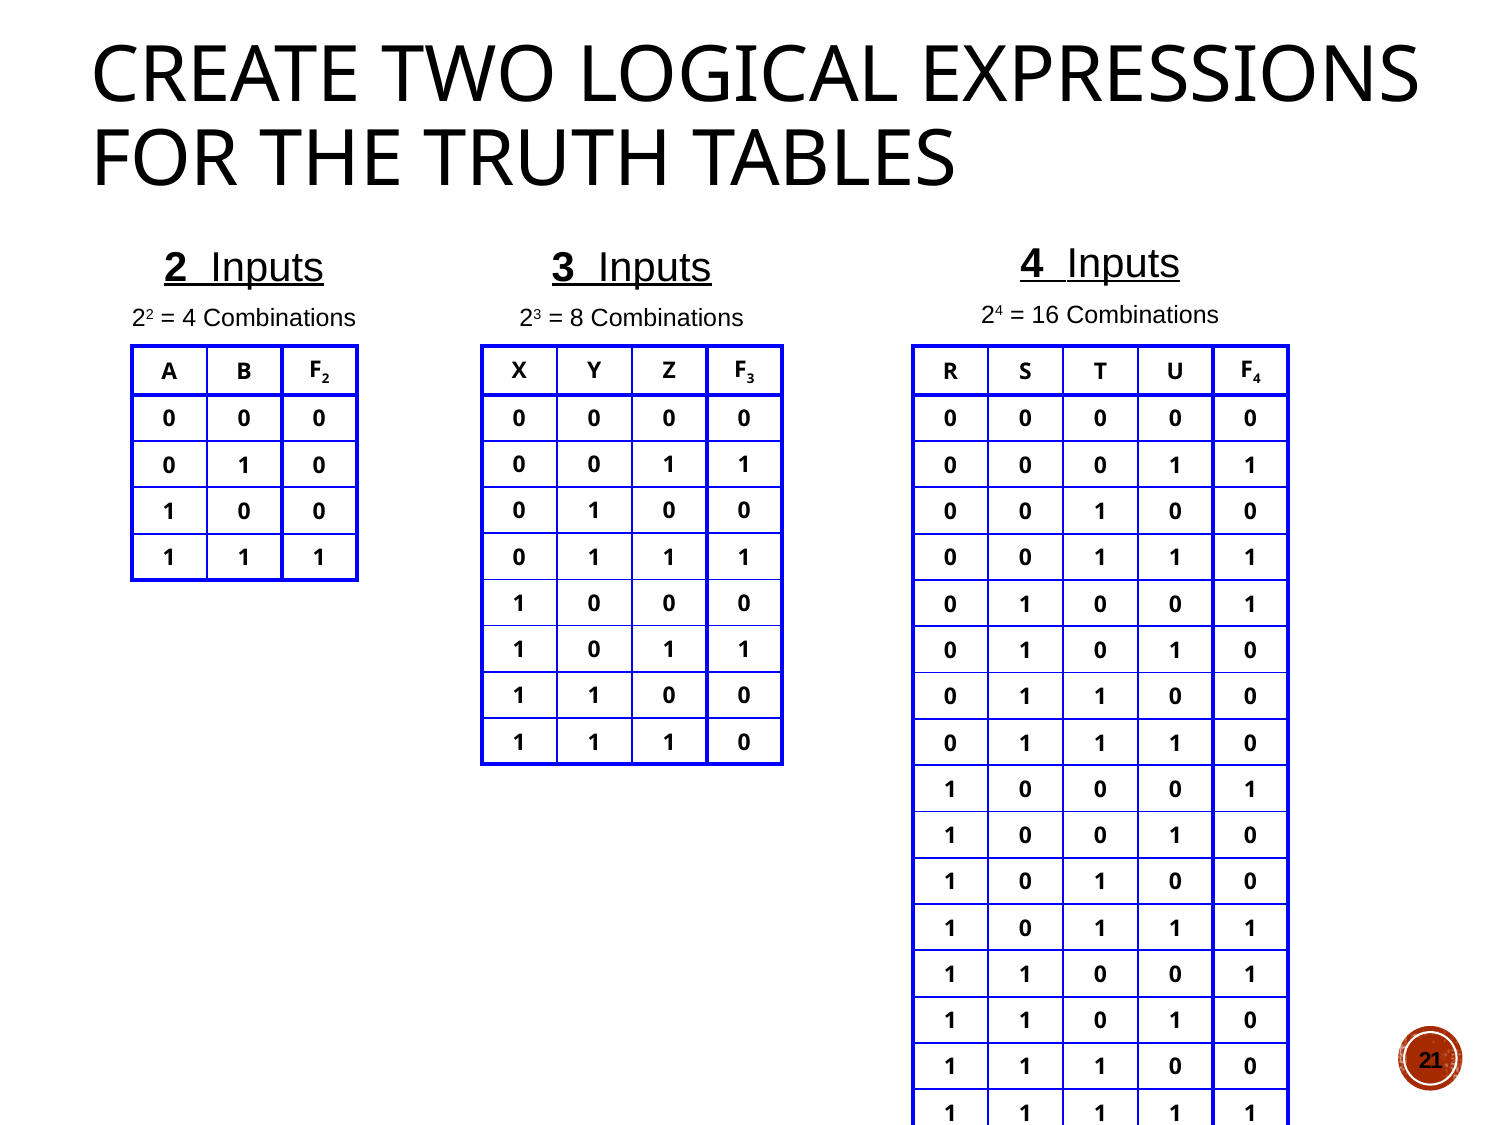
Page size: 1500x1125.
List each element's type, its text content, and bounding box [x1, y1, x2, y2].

table_cell 1 [558, 488, 631, 532]
table_cell 0 [1064, 442, 1137, 486]
table_cell 1 [989, 1044, 1062, 1088]
table_cell 0 [709, 580, 780, 625]
table_cell 1 [1215, 581, 1286, 625]
table_cell 1 [915, 1044, 987, 1088]
table_cell 0 [484, 488, 556, 532]
table_cell 0 [989, 905, 1062, 949]
table_cell 1 [915, 1090, 987, 1125]
table_cell 1 [1139, 535, 1211, 579]
table_cell 1 [484, 673, 556, 717]
table_cell 1 [1215, 905, 1286, 949]
table_cell 0 [915, 442, 987, 486]
table_cell 0 [1139, 397, 1211, 440]
table_cell 0 [709, 397, 780, 440]
table_cell 1 [1139, 1090, 1211, 1125]
table_cell 1 [1064, 1044, 1137, 1088]
table_header R [915, 348, 987, 393]
table_cell 1 [989, 998, 1062, 1042]
title Create Two Logical Expressions for the truth tables [75, 24, 1450, 213]
table_cell 1 [1064, 673, 1137, 718]
table_cell 0 [284, 397, 355, 440]
table_cell 1 [1064, 1090, 1137, 1125]
text_box 4 Inputs 24 = 16 Combinations [919, 228, 1282, 336]
table_cell 0 [1215, 673, 1286, 718]
table_header F4 [1215, 348, 1286, 393]
table_cell 1 [1215, 442, 1286, 486]
table_cell 1 [1139, 627, 1211, 672]
table_cell 1 [1139, 905, 1211, 949]
table_cell 0 [1064, 766, 1137, 811]
table_cell 1 [1215, 951, 1286, 996]
table_cell 0 [1139, 859, 1211, 903]
table_cell 0 [989, 535, 1062, 579]
table_cell 0 [1215, 1044, 1286, 1088]
table_cell 0 [1064, 581, 1137, 625]
table_cell 1 [989, 673, 1062, 718]
table_cell 0 [1064, 998, 1137, 1042]
table_cell 1 [284, 535, 355, 578]
table_cell 0 [1139, 951, 1211, 996]
table_cell 0 [915, 488, 987, 533]
table_cell 0 [484, 442, 556, 486]
table_cell 0 [284, 488, 355, 533]
table_cell 1 [208, 442, 280, 486]
table_cell 0 [709, 719, 780, 762]
table_cell 1 [915, 905, 987, 949]
table_cell 1 [484, 719, 556, 762]
table_cell 1 [709, 626, 780, 671]
table_cell 1 [633, 719, 705, 762]
table_cell 0 [484, 534, 556, 579]
table_cell 1 [633, 626, 705, 671]
table_cell 0 [558, 442, 631, 486]
table_header F3 [709, 348, 780, 393]
table_cell 1 [1064, 488, 1137, 533]
table_cell 1 [558, 673, 631, 717]
table_cell 0 [633, 488, 705, 532]
table_cell 1 [1064, 859, 1137, 903]
table_cell 0 [709, 488, 780, 532]
table_header T [1064, 348, 1137, 393]
table_header Y [558, 348, 631, 393]
table_cell 1 [1064, 720, 1137, 764]
table_cell 0 [484, 397, 556, 440]
table_cell 0 [1064, 627, 1137, 672]
table_cell 0 [915, 627, 987, 672]
table_cell 0 [1215, 488, 1286, 533]
table_cell 0 [558, 397, 631, 440]
table_cell 1 [915, 951, 987, 996]
table_cell 0 [1215, 812, 1286, 857]
table_cell 0 [633, 580, 705, 625]
table_cell 0 [1215, 998, 1286, 1042]
table_cell 0 [1215, 720, 1286, 764]
table_cell 1 [1139, 812, 1211, 857]
text_box 2 Inputs 22 = 4 Combinations [62, 231, 426, 340]
table_cell 0 [558, 580, 631, 625]
table_cell 0 [915, 581, 987, 625]
text_box 3 Inputs 23 = 8 Combinations [450, 231, 813, 340]
table_cell 1 [1139, 998, 1211, 1042]
table_cell 1 [1139, 442, 1211, 486]
table_cell 0 [1215, 397, 1286, 440]
table_header U [1139, 348, 1211, 393]
table_cell 1 [1215, 535, 1286, 579]
table_cell 1 [484, 580, 556, 625]
table_cell 1 [633, 534, 705, 579]
table_cell 1 [915, 998, 987, 1042]
table_cell 1 [989, 581, 1062, 625]
table_cell 1 [1139, 720, 1211, 764]
table_cell 0 [989, 766, 1062, 811]
table_cell 1 [558, 534, 631, 579]
table_cell 0 [915, 720, 987, 764]
table_header A [134, 348, 206, 393]
table_cell 0 [633, 673, 705, 717]
table_cell 0 [915, 535, 987, 579]
table_cell 0 [558, 626, 631, 671]
table_cell 0 [208, 397, 280, 440]
table_cell 1 [1215, 766, 1286, 811]
table_cell 0 [208, 488, 280, 533]
table_cell 0 [633, 397, 705, 440]
table_cell 1 [915, 859, 987, 903]
table_header F2 [284, 348, 355, 393]
table_cell 0 [1139, 673, 1211, 718]
table_cell 0 [1139, 1044, 1211, 1088]
table_cell 0 [284, 442, 355, 486]
table_cell 1 [1215, 1090, 1286, 1125]
table_cell 1 [915, 766, 987, 811]
table_cell 0 [1064, 812, 1137, 857]
table_header Z [633, 348, 705, 393]
table_cell 0 [1215, 859, 1286, 903]
table_cell 0 [134, 442, 206, 486]
slide_number 21 [1391, 1028, 1471, 1089]
table_cell 1 [709, 442, 780, 486]
table_cell 0 [1215, 627, 1286, 672]
table_cell 0 [709, 673, 780, 717]
table_header S [989, 348, 1062, 393]
table_cell 1 [633, 442, 705, 486]
table_cell 1 [989, 951, 1062, 996]
table_cell 1 [989, 720, 1062, 764]
table_header B [208, 348, 280, 393]
table_cell 0 [989, 397, 1062, 440]
table_cell 1 [134, 535, 206, 578]
table_cell 0 [1064, 397, 1137, 440]
table_cell 1 [709, 534, 780, 579]
table_cell 1 [1064, 535, 1137, 579]
table_cell 1 [1064, 905, 1137, 949]
table_header X [484, 348, 556, 393]
table_cell 1 [208, 535, 280, 578]
table_cell 0 [1139, 488, 1211, 533]
table_cell 1 [484, 626, 556, 671]
table_cell 1 [558, 719, 631, 762]
table_cell 0 [915, 397, 987, 440]
table_cell 0 [989, 442, 1062, 486]
table_cell 0 [989, 812, 1062, 857]
table_cell 1 [989, 627, 1062, 672]
table_cell 1 [134, 488, 206, 533]
table_cell 0 [989, 859, 1062, 903]
table_cell 0 [989, 488, 1062, 533]
table_cell 1 [989, 1090, 1062, 1125]
table_cell 0 [1139, 766, 1211, 811]
table_cell 1 [915, 812, 987, 857]
table_cell 0 [1139, 581, 1211, 625]
table_cell 0 [1064, 951, 1137, 996]
table_cell 0 [915, 673, 987, 718]
table_cell 0 [134, 397, 206, 440]
